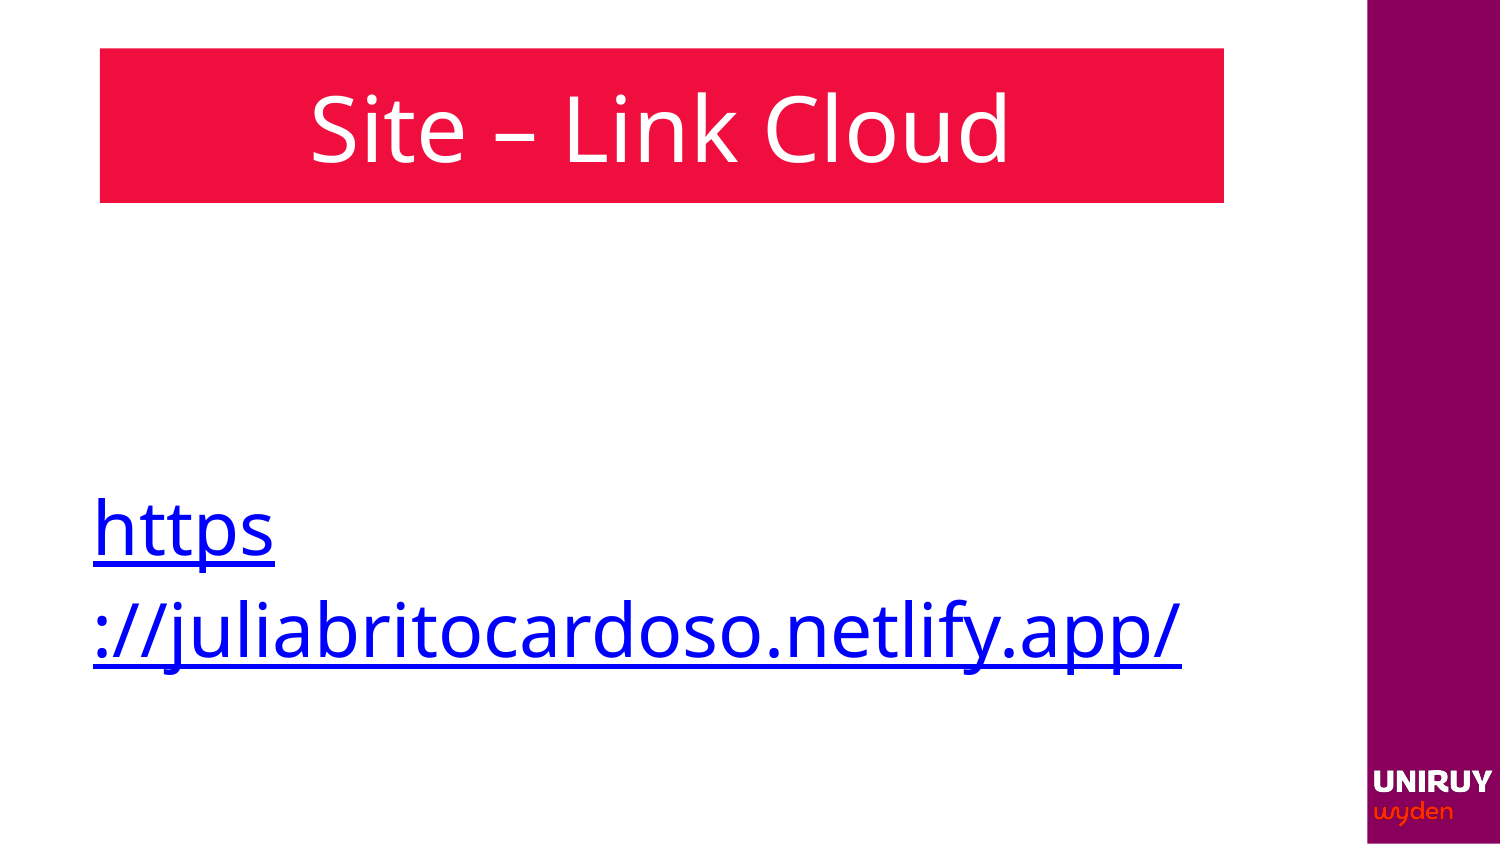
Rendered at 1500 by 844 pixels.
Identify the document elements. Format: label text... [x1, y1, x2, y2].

text_box https://juliabritocardoso.netlify.app/ [78, 293, 1326, 693]
picture [1374, 770, 1493, 827]
title Site – Link Cloud [99, 47, 1225, 204]
